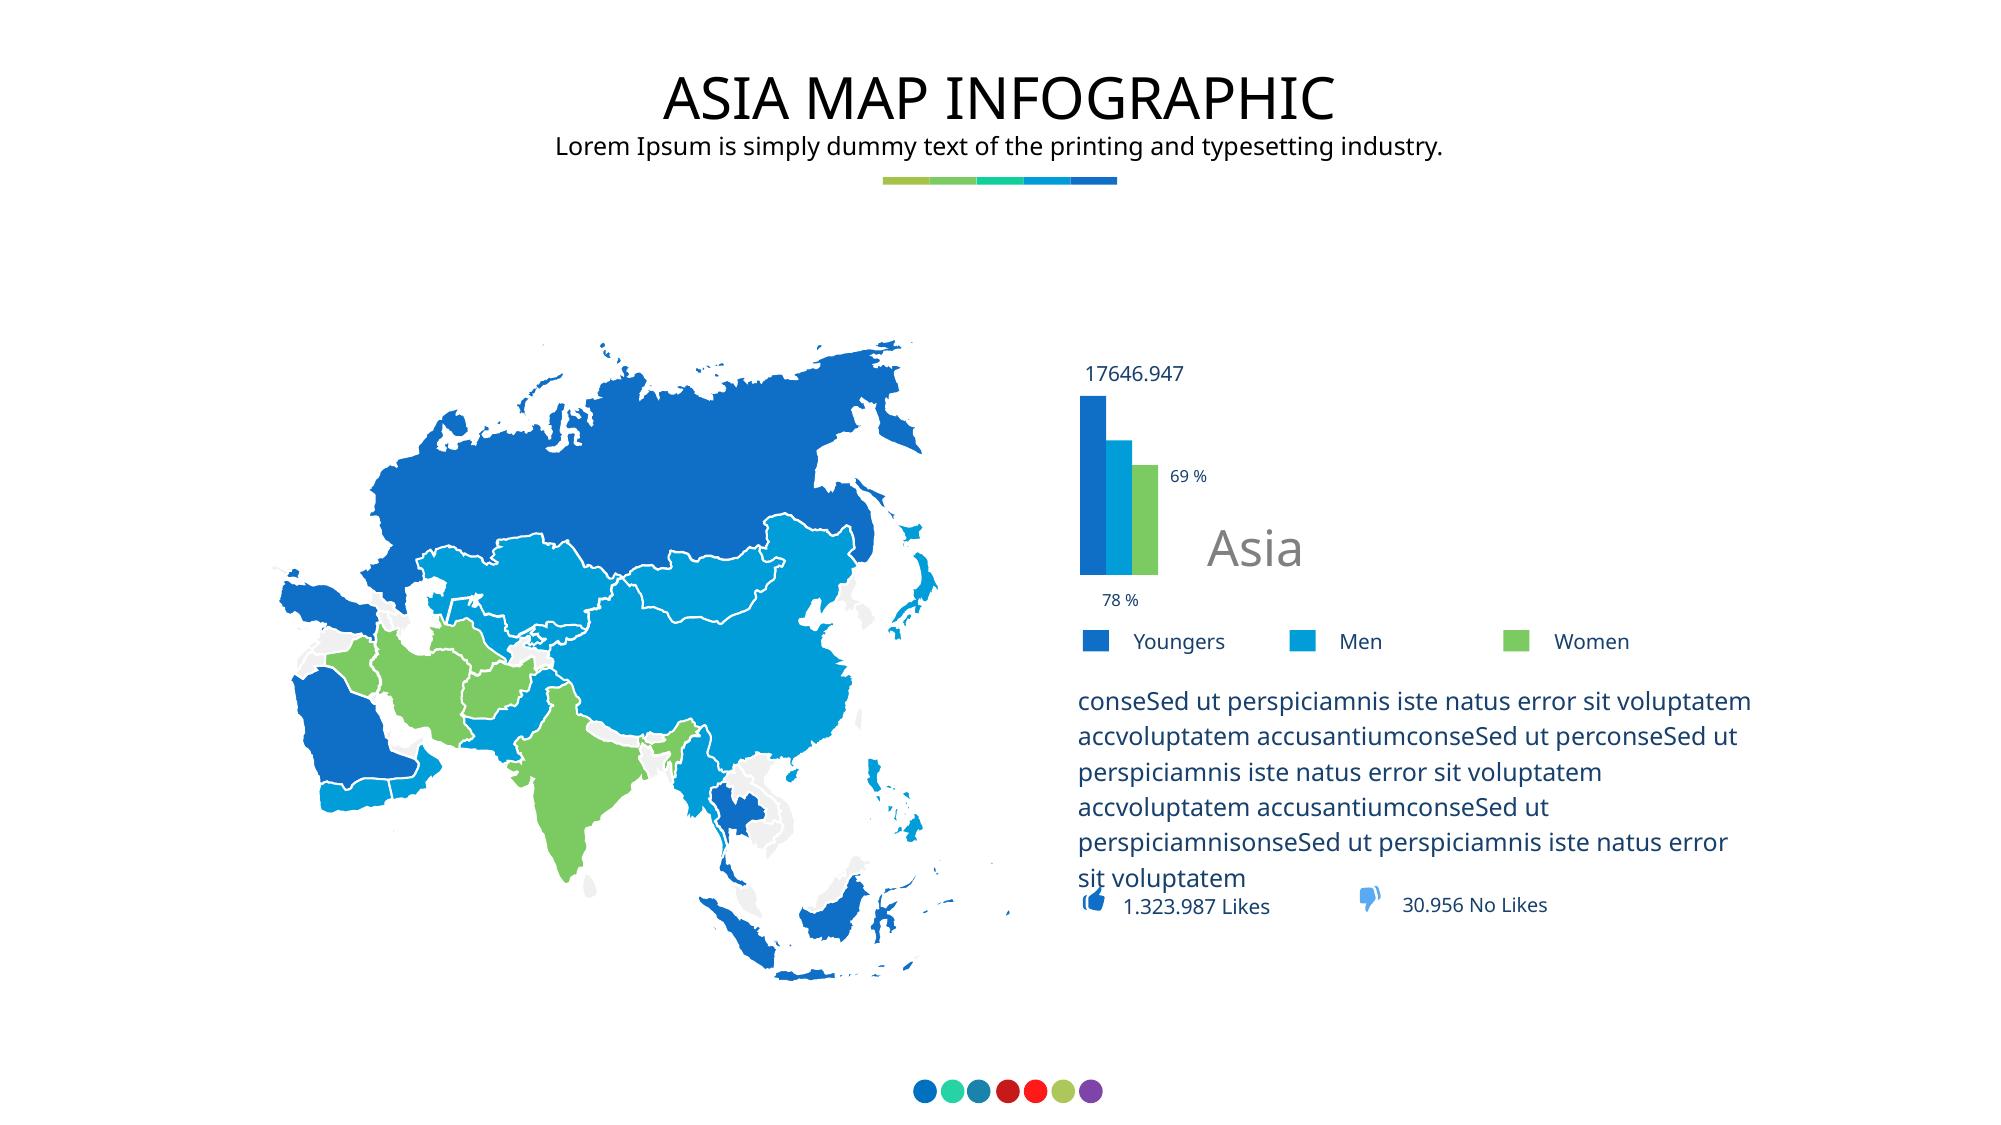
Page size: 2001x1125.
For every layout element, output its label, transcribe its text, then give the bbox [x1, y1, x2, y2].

list 78 % [1093, 574, 1149, 611]
text_box [1289, 630, 1316, 652]
text_box ASIA MAP INFOGRAPHIC [407, 59, 1593, 133]
text_box [1359, 885, 1381, 913]
list Women [1554, 618, 1706, 661]
list Asia [1207, 526, 1537, 575]
text_box [1132, 465, 1159, 575]
list Youngers [1133, 618, 1285, 661]
list 30.956 No Likes [1402, 882, 1554, 925]
text_box [1088, 886, 1105, 911]
text_box [1082, 630, 1109, 652]
list conseSed ut perspiciamnis iste natus error sit voluptatem accvoluptatem accusantiumconseSed ut perconseSed ut perspiciamnis iste natus error sit voluptatem accvoluptatem accusantiumconseSed ut perspiciamnisonseSed ut perspiciamnis iste natus error sit voluptatem [1077, 679, 1763, 876]
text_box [882, 177, 1118, 185]
list 69 % [1170, 450, 1236, 487]
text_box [271, 336, 1024, 983]
text_box [1503, 630, 1530, 652]
list 1.323.987 Likes [1122, 882, 1275, 925]
text_box [1082, 895, 1087, 910]
list 17646.947 [1084, 349, 1236, 393]
text_box [1106, 440, 1133, 574]
text_box Lorem Ipsum is simply dummy text of the printing and typesetting industry. [494, 122, 1506, 168]
list Men [1339, 618, 1491, 661]
text_box [1080, 395, 1107, 575]
